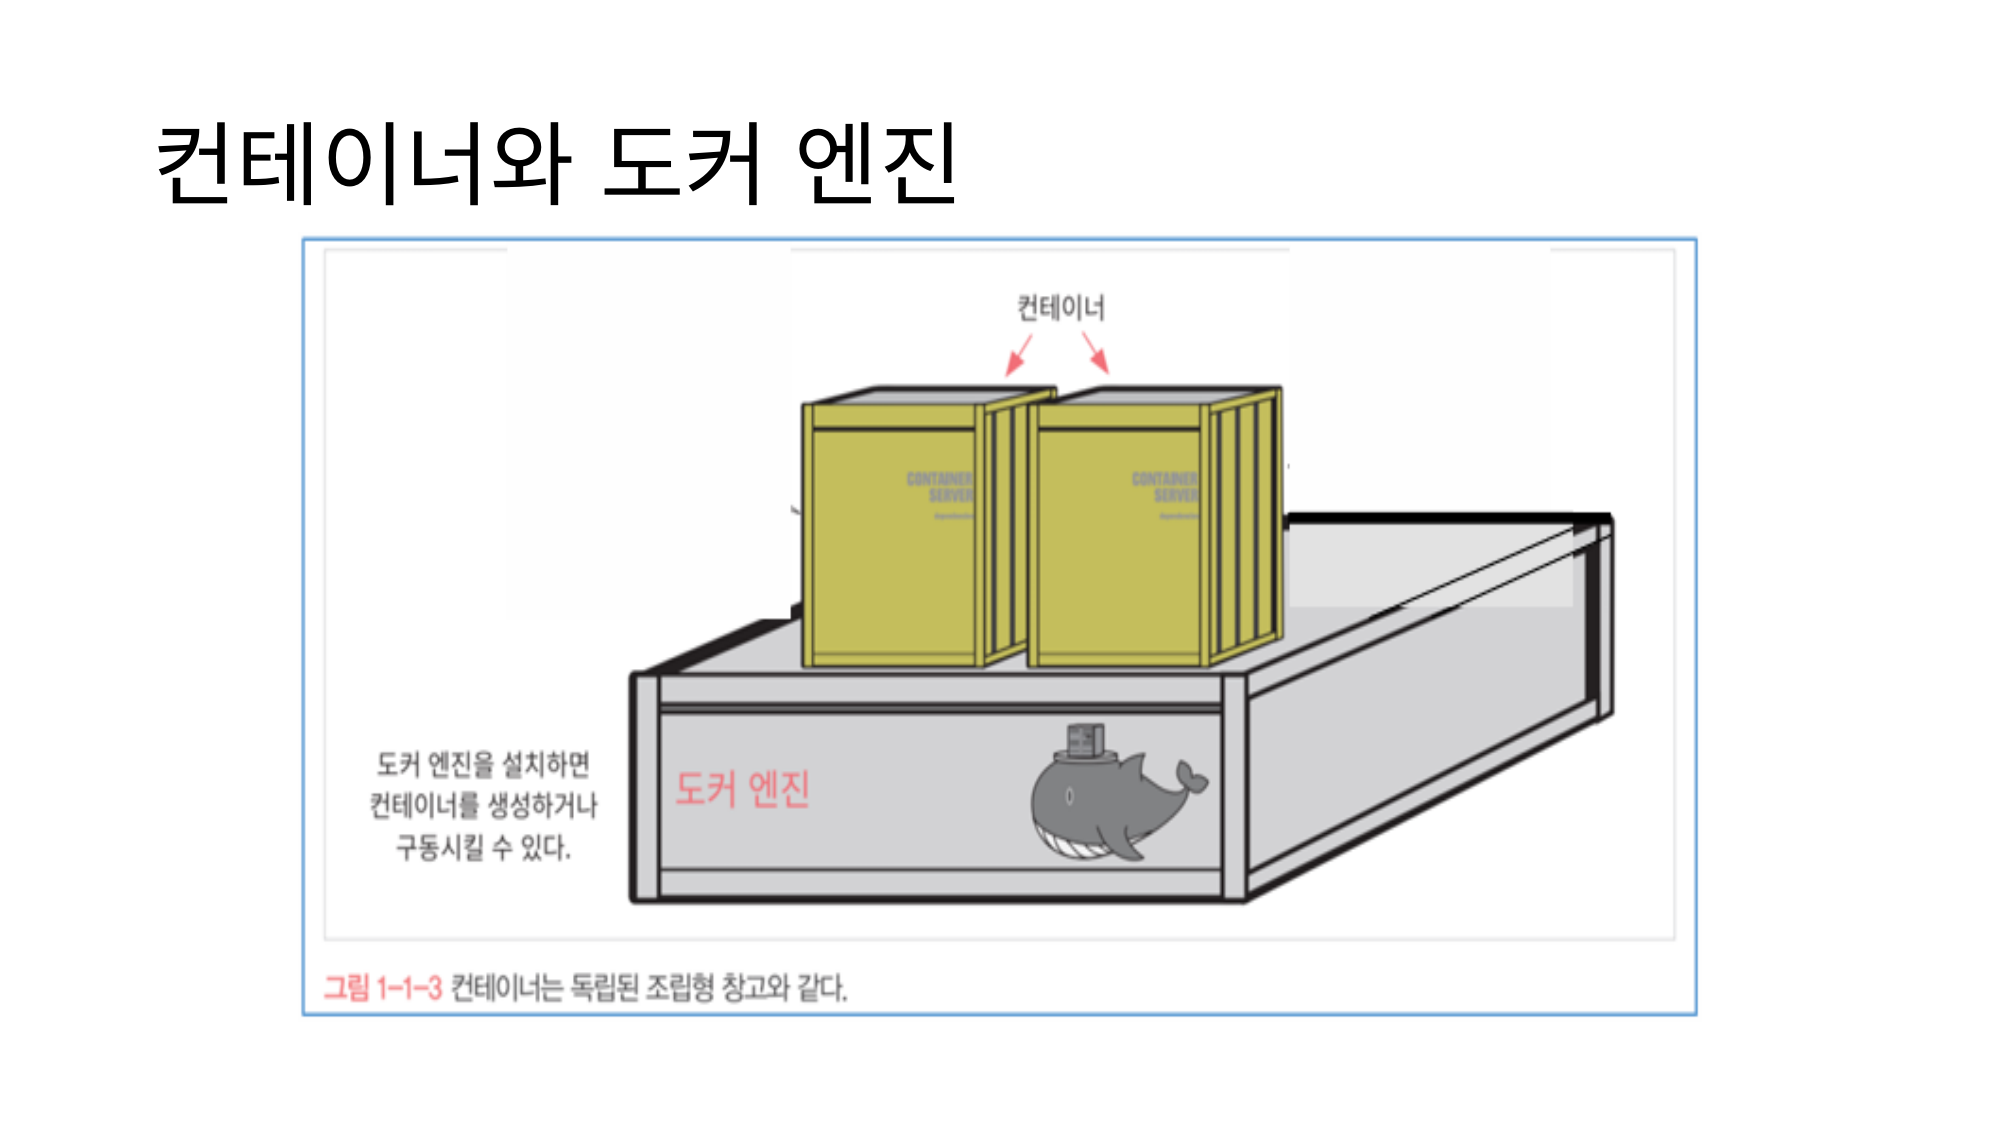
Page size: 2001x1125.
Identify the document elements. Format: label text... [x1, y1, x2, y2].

title 컨테이너와 도커 엔진 [137, 59, 1863, 278]
picture [298, 232, 1702, 1023]
